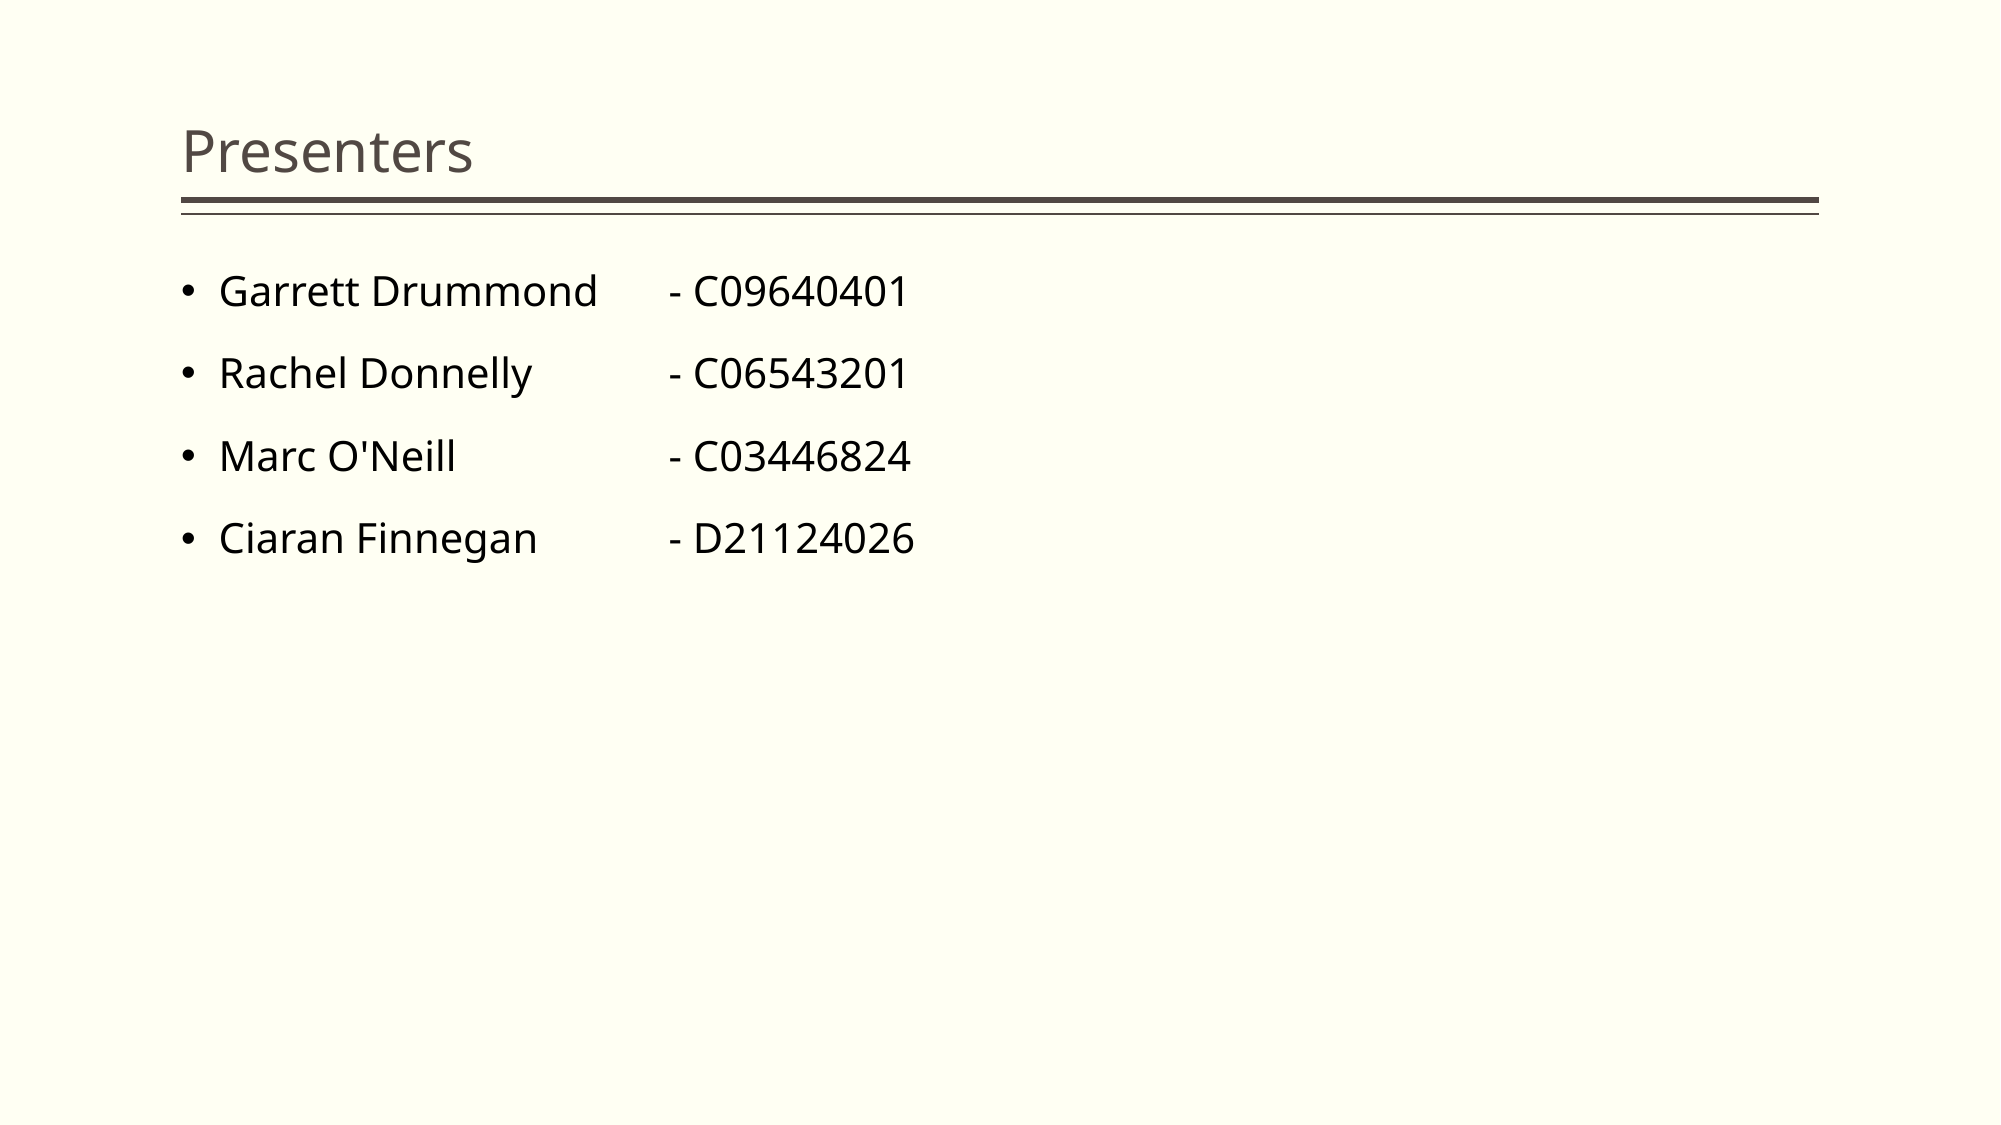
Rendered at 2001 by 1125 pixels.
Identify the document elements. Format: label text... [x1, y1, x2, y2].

list Garrett Drummond - C09640401 Rachel Donnelly - C06543201 Marc O'Neill - C03446824 Ciaran Finnegan - D21124026 [181, 262, 1819, 1013]
title Presenters [181, 12, 1819, 193]
